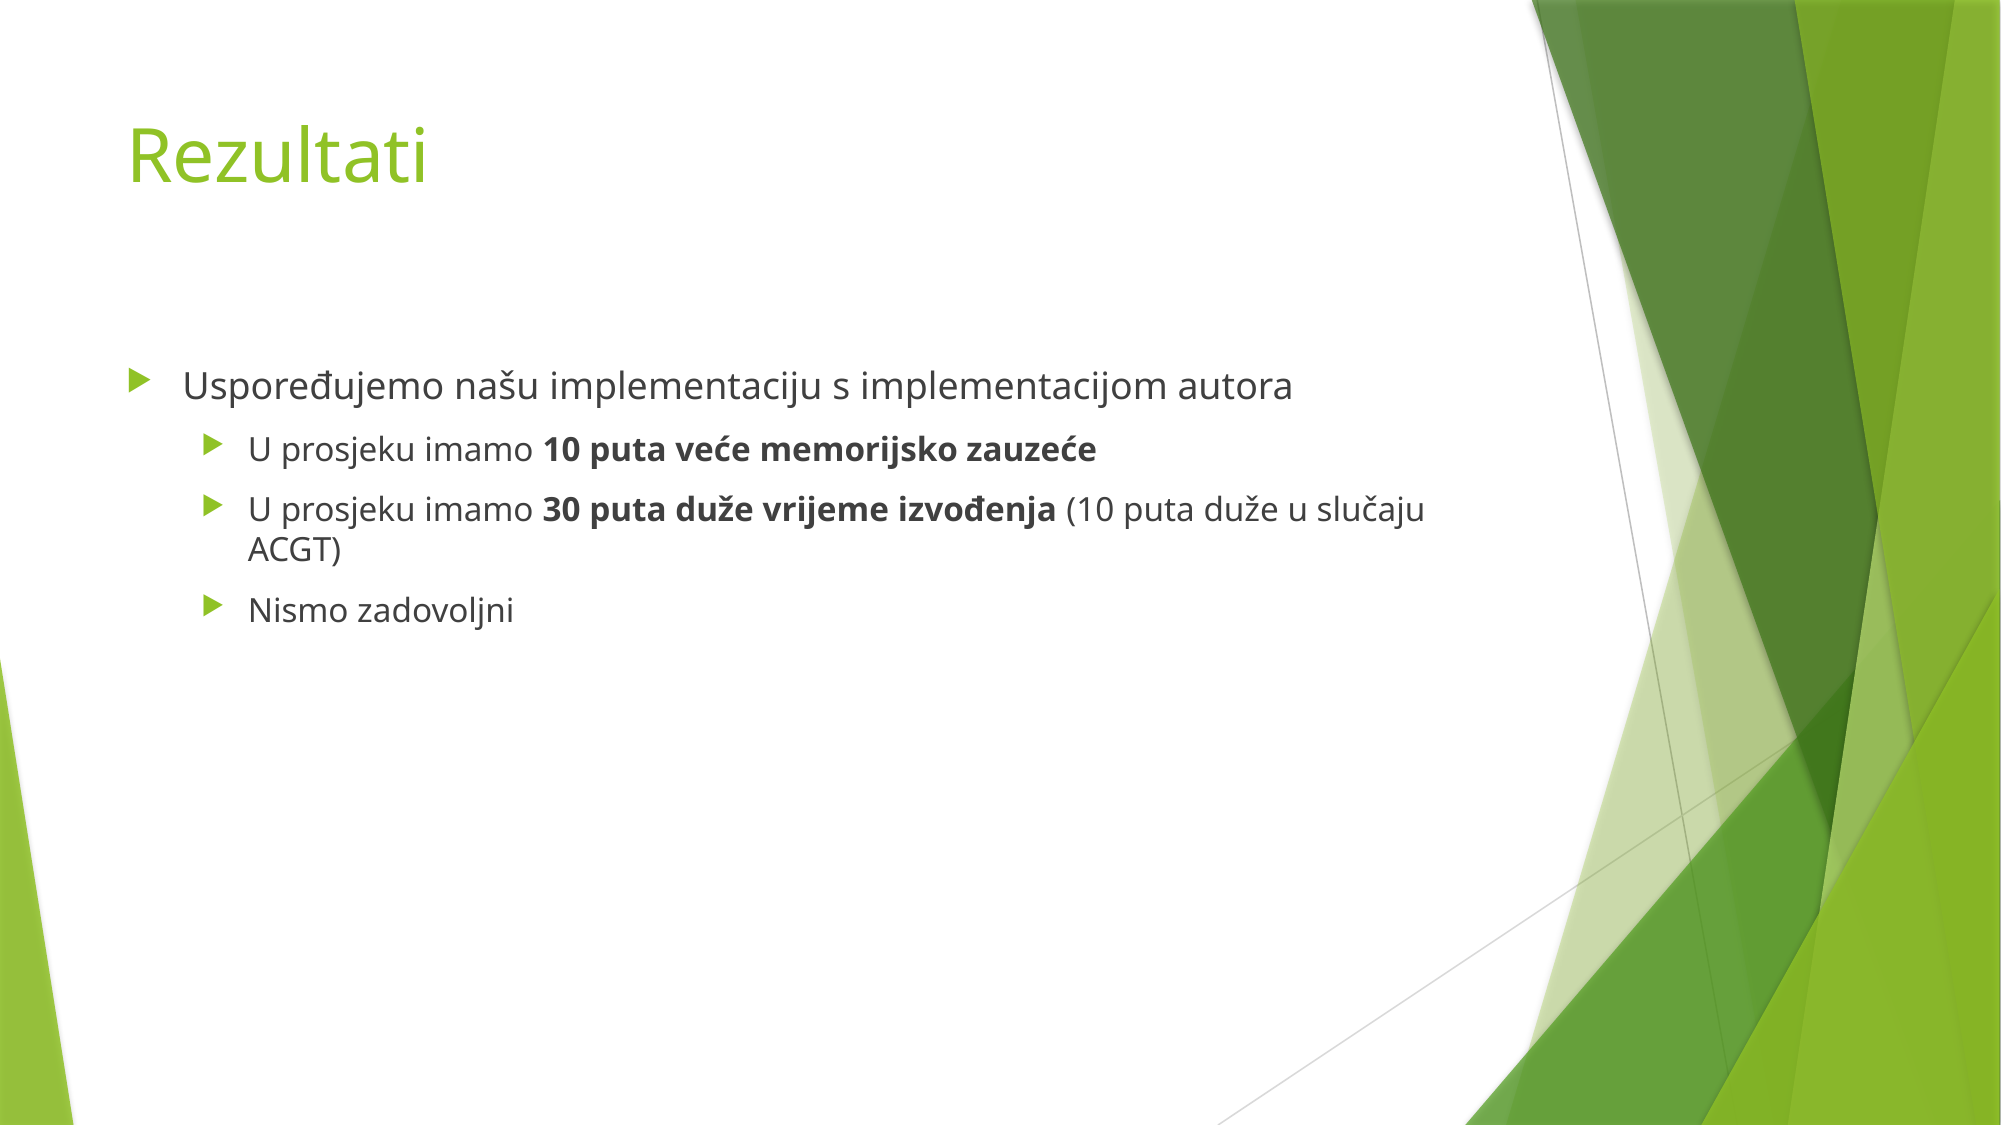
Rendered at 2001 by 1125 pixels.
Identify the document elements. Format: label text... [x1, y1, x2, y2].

title Rezultati [111, 99, 1522, 317]
list Uspoređujemo našu implementaciju s implementacijom autora U prosjeku imamo 10 puta veće memorijsko zauzeće U prosjeku imamo 30 puta duže vrijeme izvođenja (10 puta duže u slučaju ACGT) Nismo zadovoljni [111, 354, 1522, 992]
